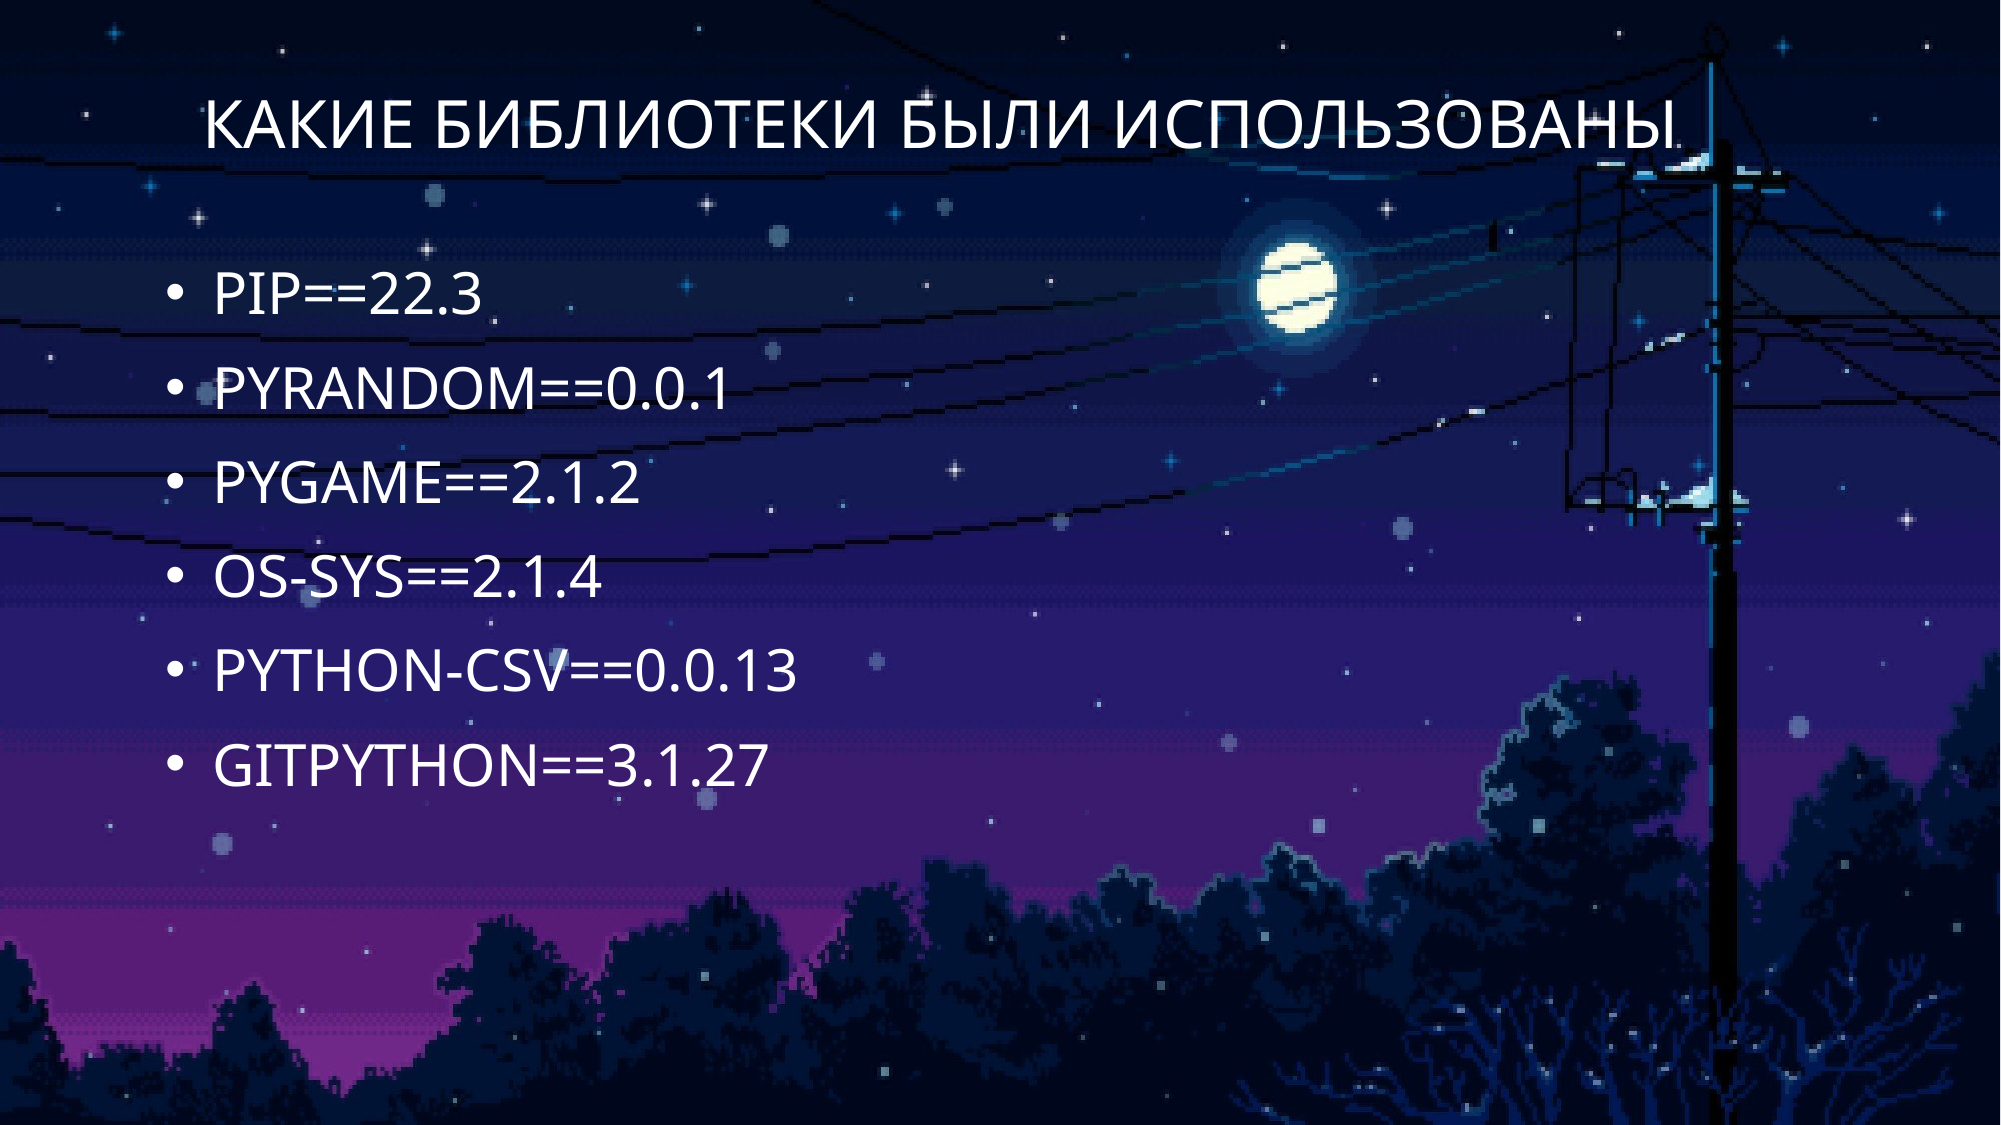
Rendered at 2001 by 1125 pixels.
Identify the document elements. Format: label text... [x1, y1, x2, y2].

title Какие библиотеки были использованы [187, 0, 1813, 244]
picture [0, 0, 2001, 1125]
list pip==22.3 pyrandom==0.0.1 pygame==2.1.2 os-sys==2.1.4 python-csv==0.0.13 GitPython==3.1.27 [150, 196, 1503, 929]
